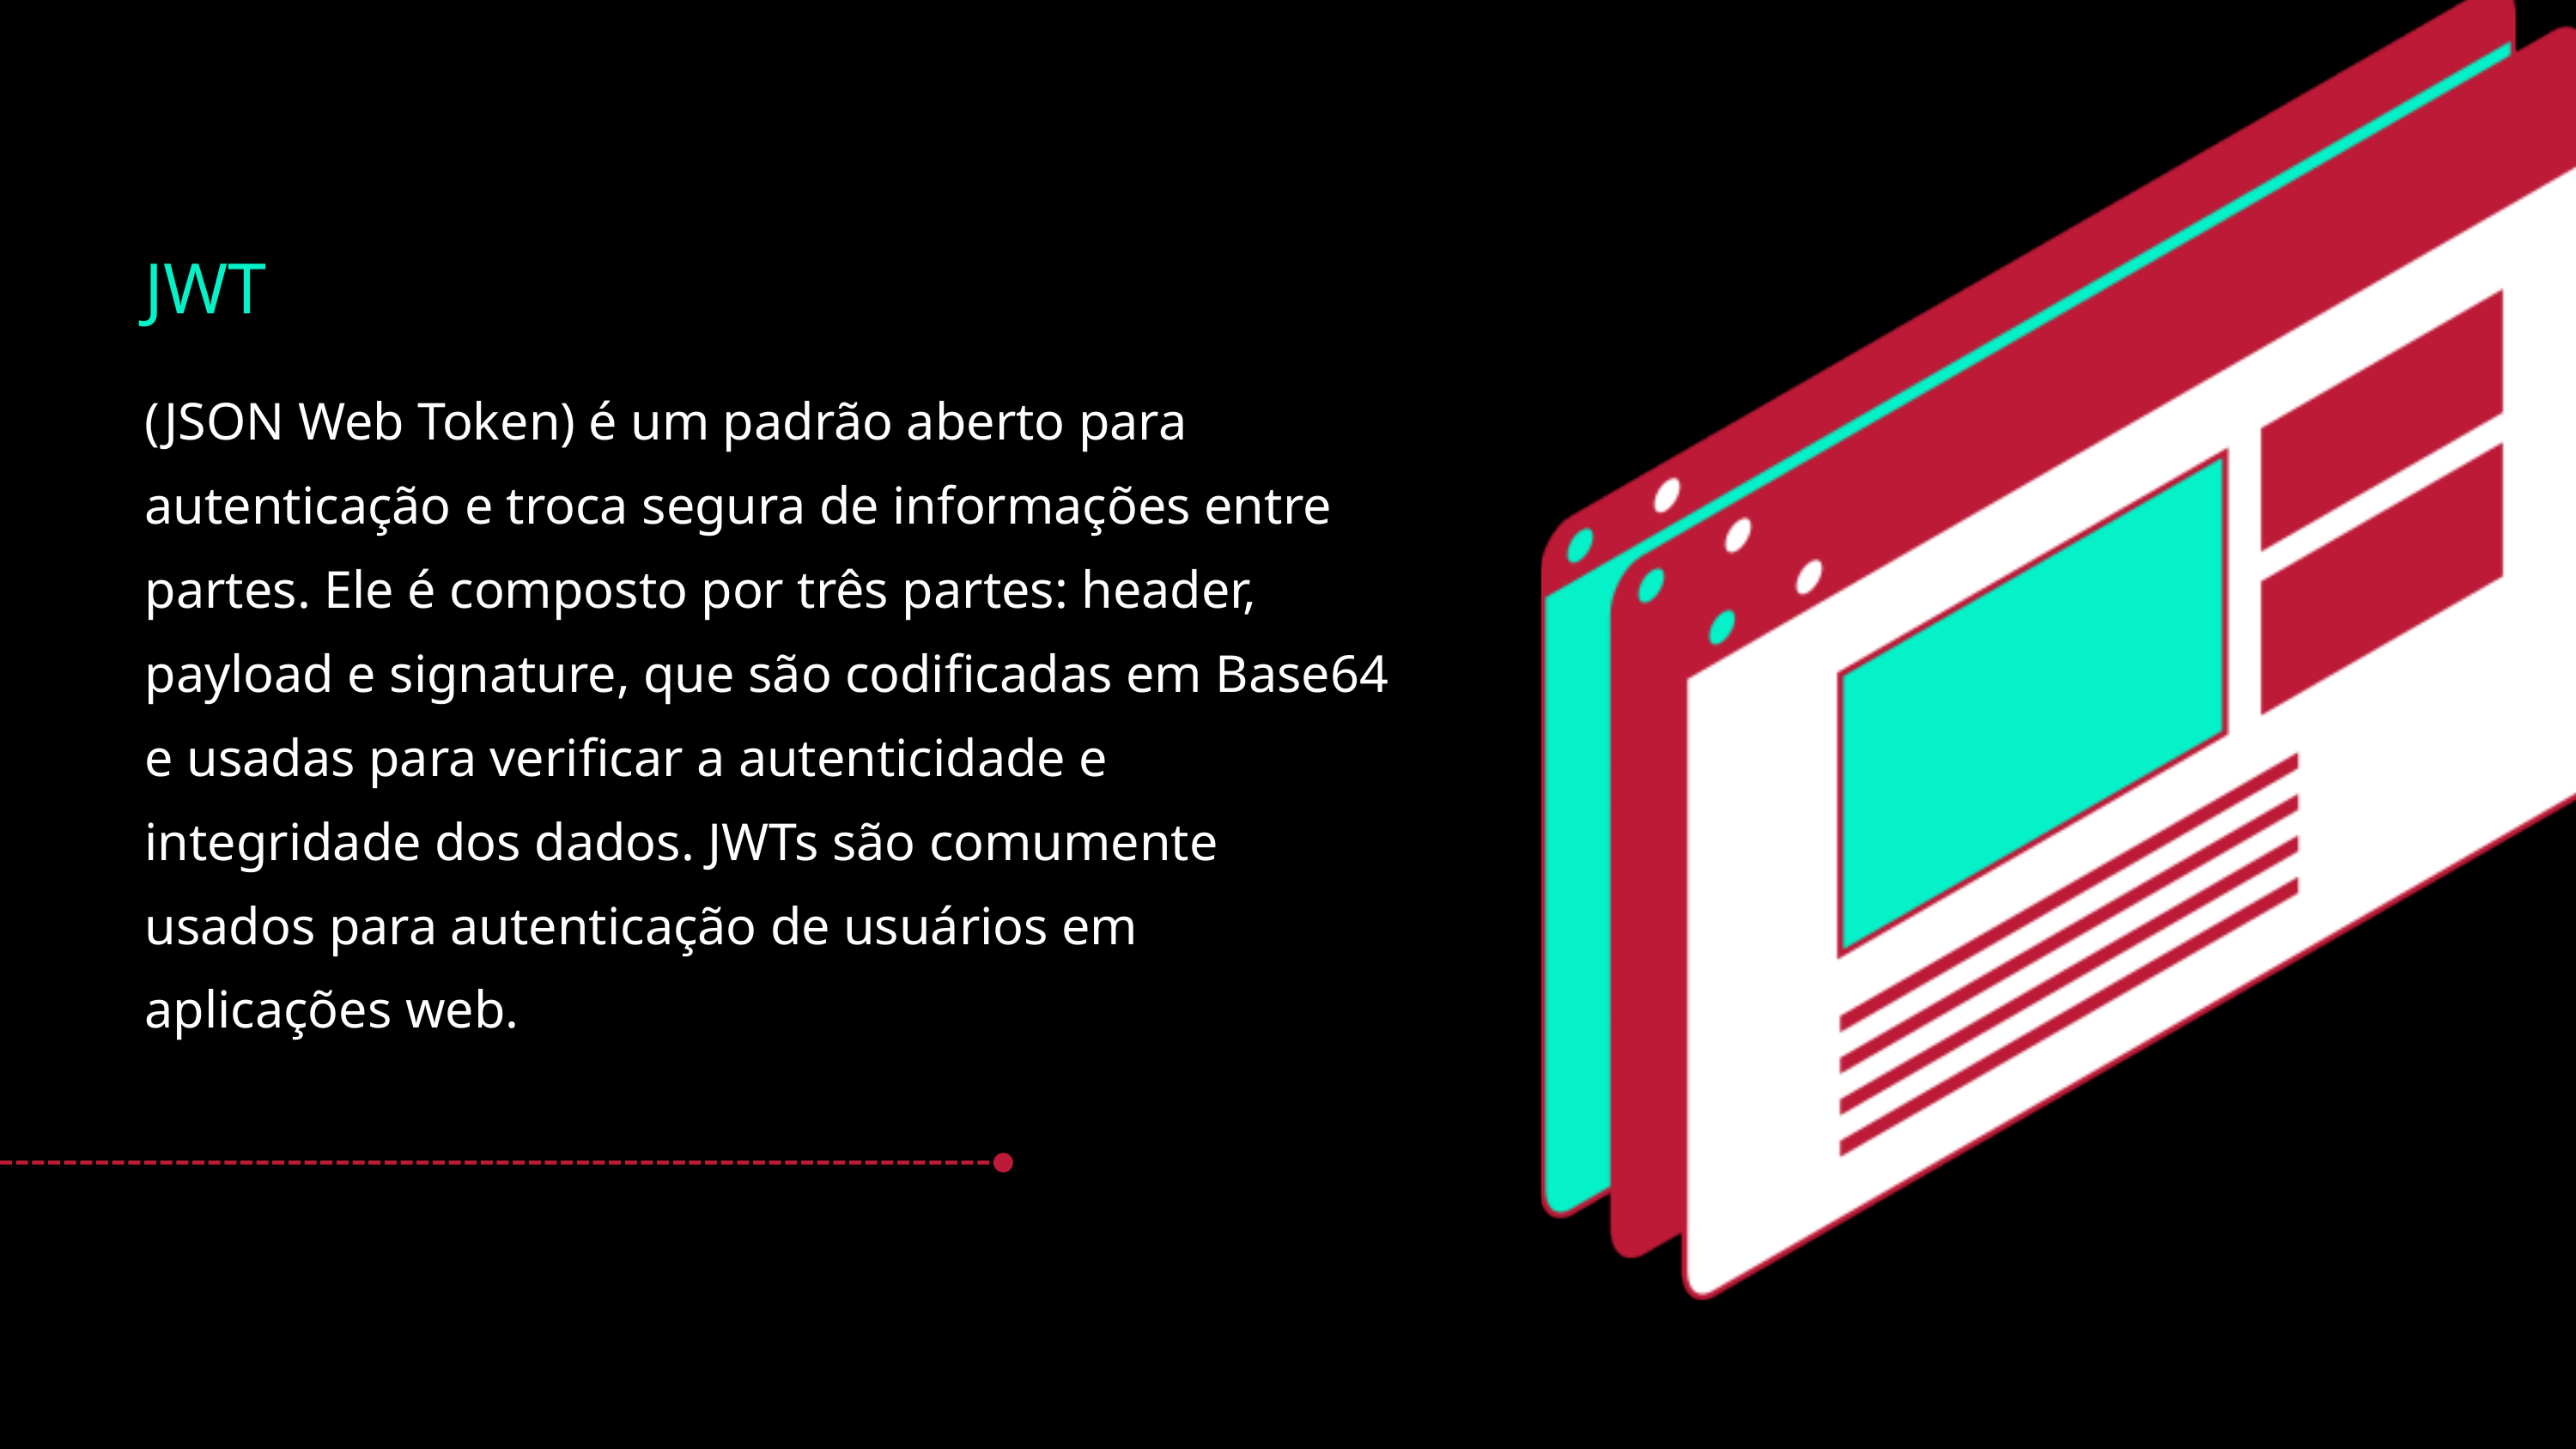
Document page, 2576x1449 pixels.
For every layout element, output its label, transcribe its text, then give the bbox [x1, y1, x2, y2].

text_box [1540, 0, 2576, 1304]
text_box [994, 1153, 1012, 1172]
text_box JWT [144, 254, 1518, 328]
text_box (JSON Web Token) é um padrão aberto para autenticação e troca segura de informações entre partes. Ele é composto por três partes: header, payload e signature, que são codificadas em Base64 e usadas para verificar a autenticidade e integridade dos dados. JWTs são comumente usados para autenticação de usuários em aplicações web. [144, 366, 1394, 1039]
